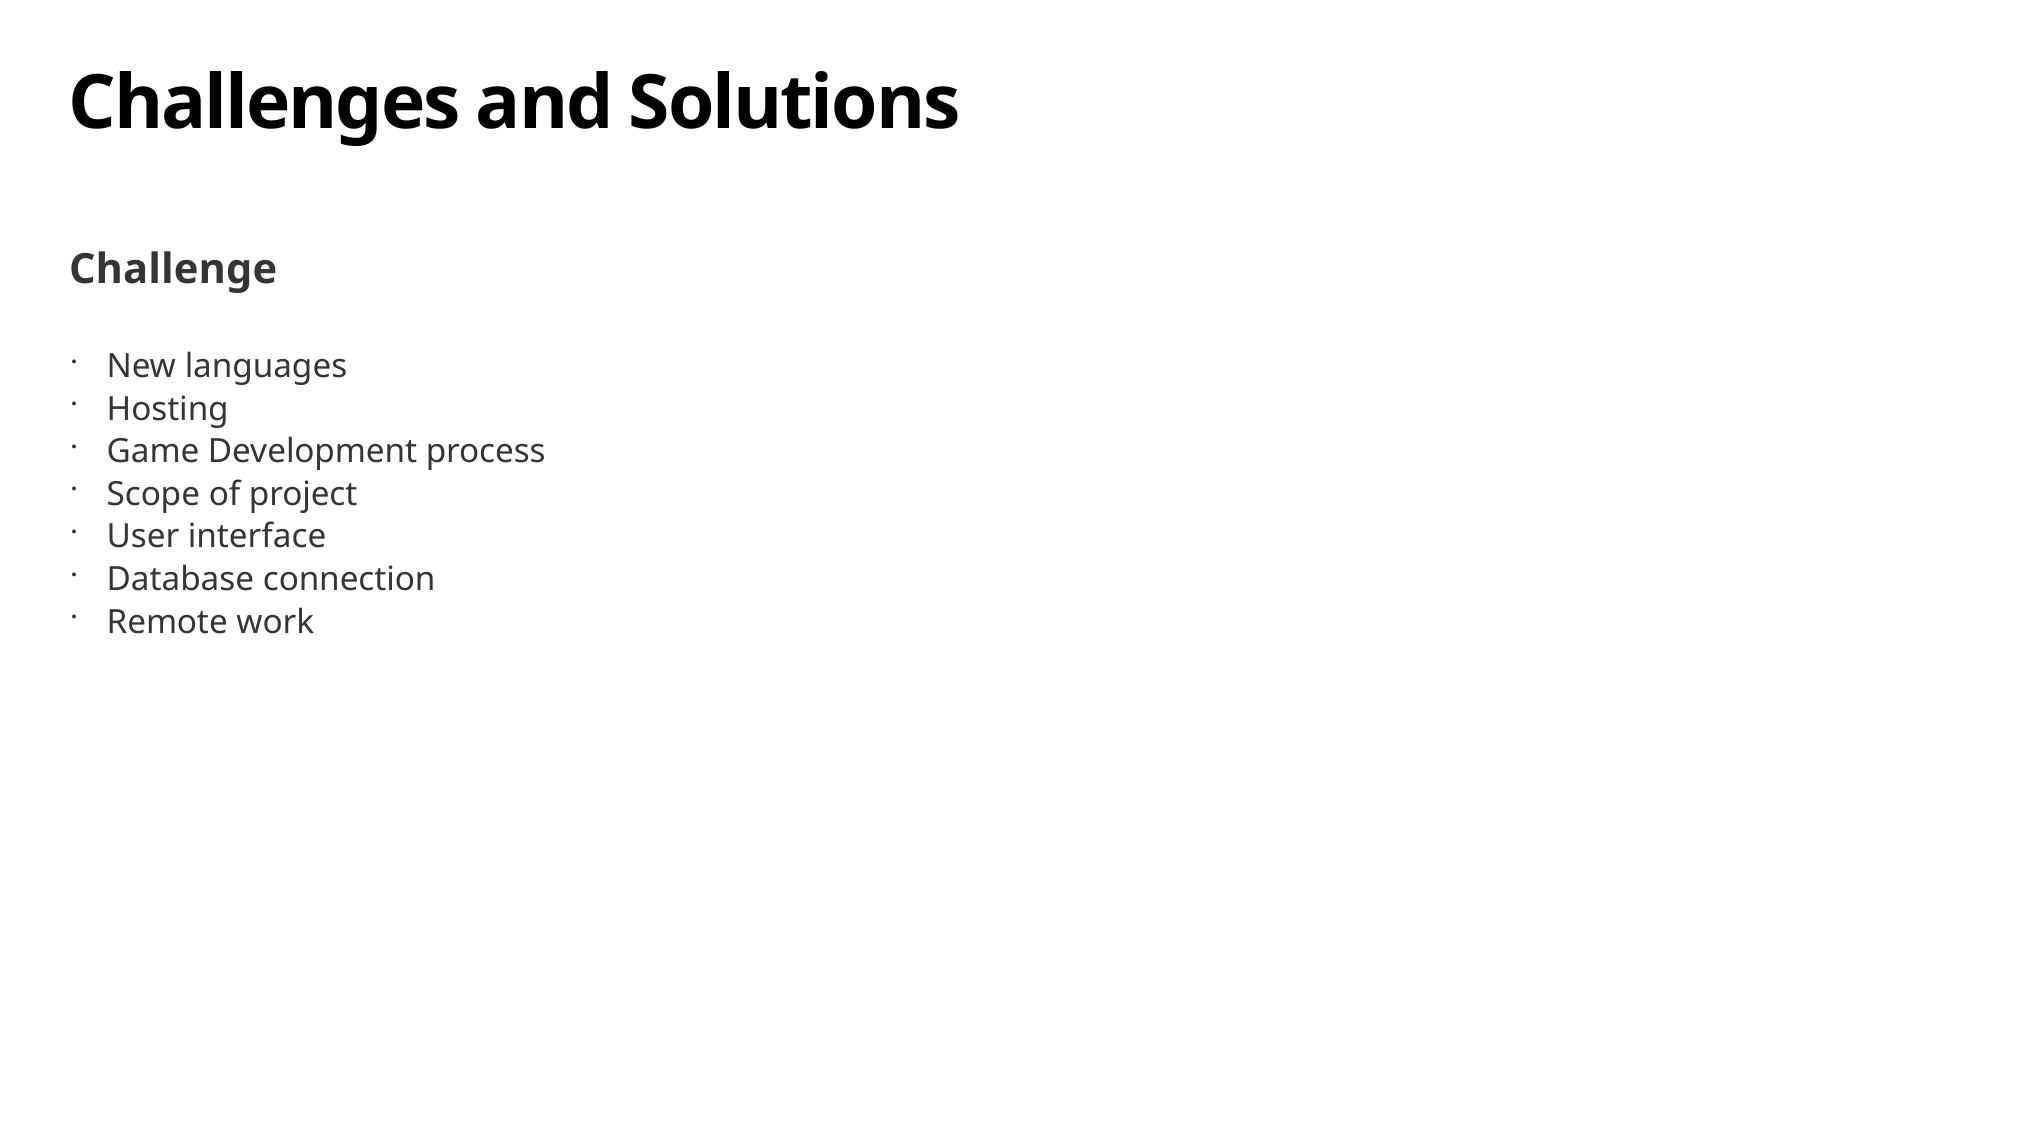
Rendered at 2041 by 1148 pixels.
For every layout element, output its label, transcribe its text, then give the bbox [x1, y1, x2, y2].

text_box Challenge New languages Hosting Game Development process Scope of project User interface Database connection Remote work [45, 232, 958, 698]
title Challenges and Solutions [45, 48, 1996, 199]
